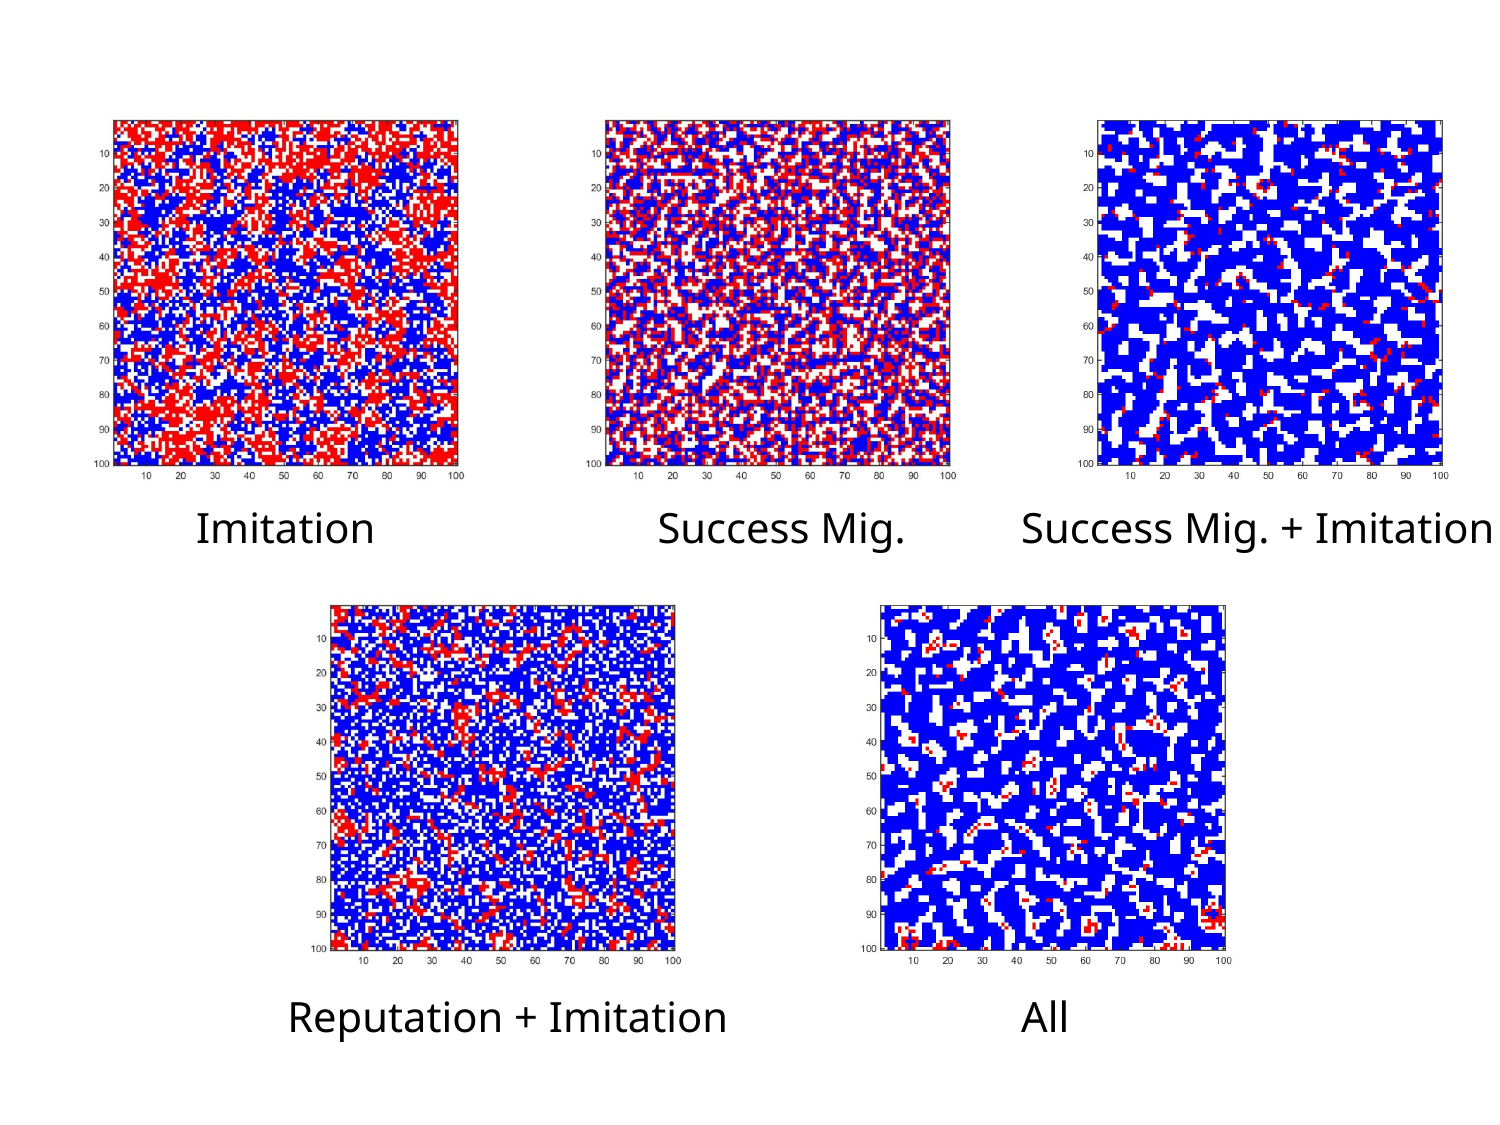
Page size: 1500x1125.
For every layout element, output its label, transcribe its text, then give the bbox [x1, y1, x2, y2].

picture [0, 89, 1500, 513]
text_box All [879, 1004, 1211, 1048]
text_box Success Mig. [612, 519, 951, 559]
text_box Imitation [116, 519, 455, 559]
picture [210, 573, 1325, 997]
text_box Reputation + Imitation [253, 1004, 762, 1048]
text_box Success Mig. + Imitation [974, 519, 1500, 559]
